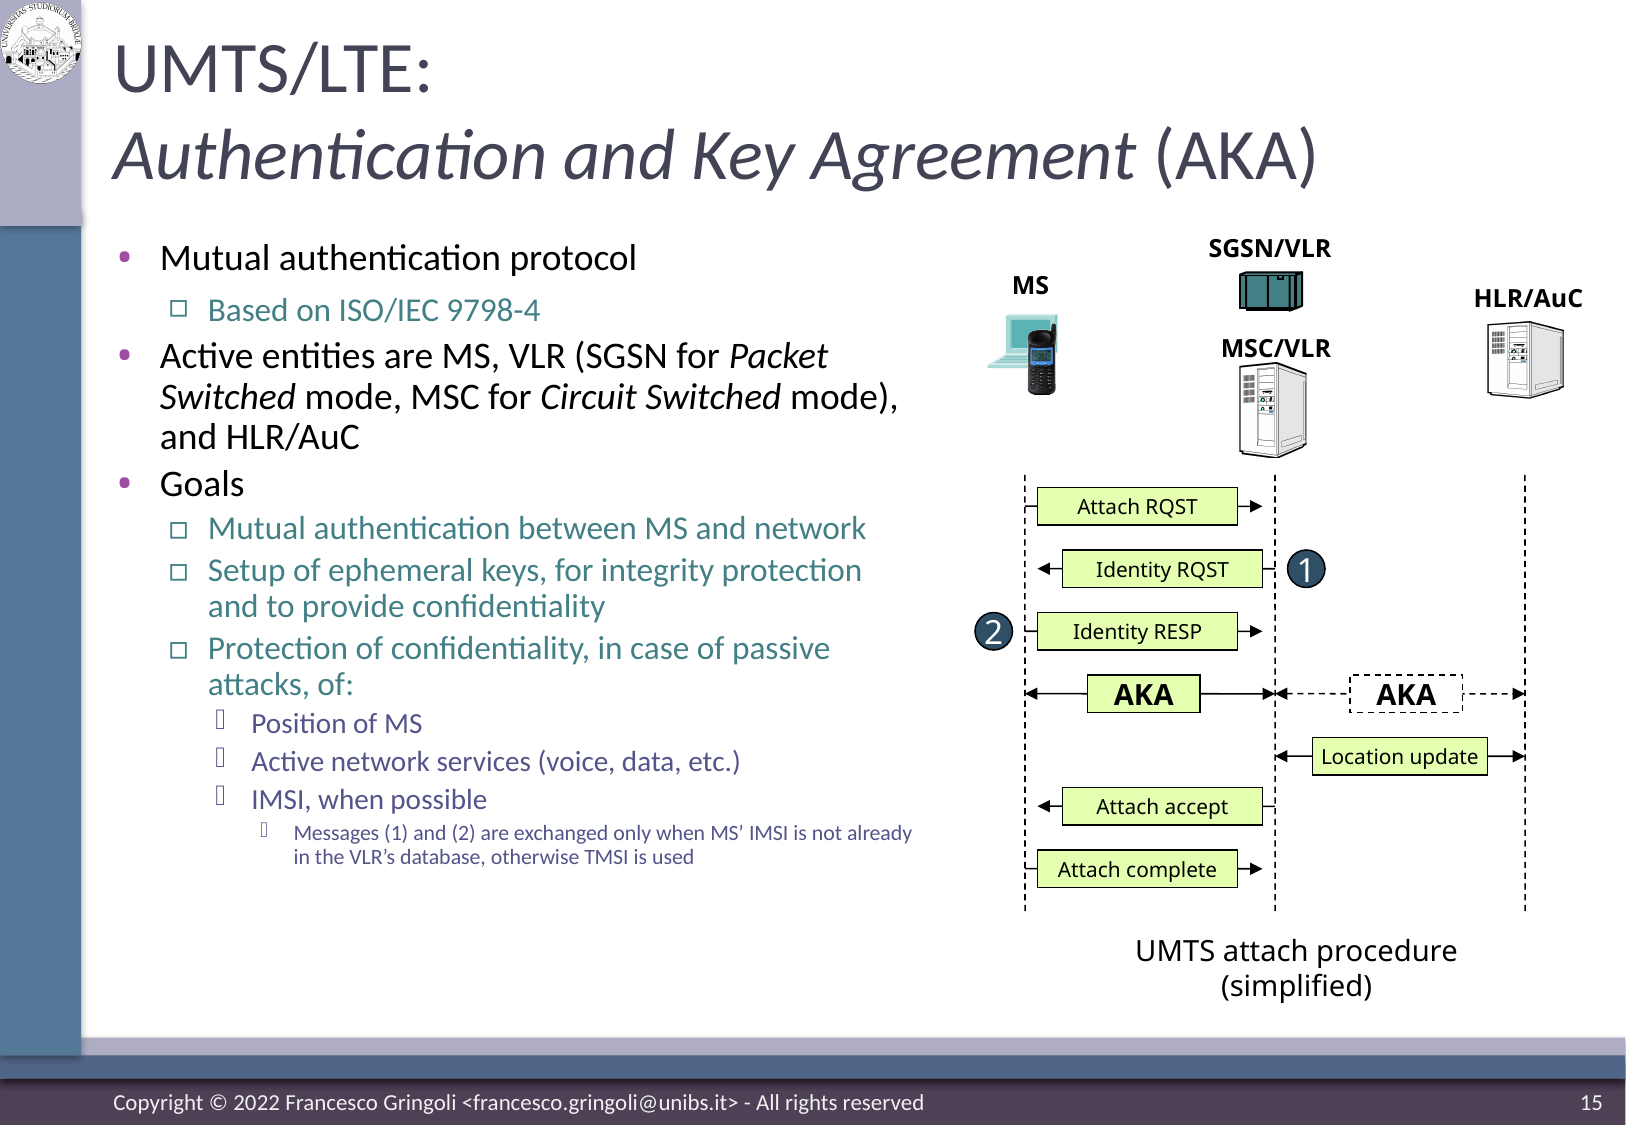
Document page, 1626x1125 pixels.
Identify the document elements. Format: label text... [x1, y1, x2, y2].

text_box [1037, 800, 1062, 813]
text_box UMTS attach procedure (simplified) [1120, 925, 1473, 1010]
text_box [1210, 324, 1342, 459]
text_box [1197, 224, 1343, 312]
text_box 1 [1287, 549, 1326, 588]
text_box Identity RESP [1037, 612, 1238, 650]
text_box Attach complete [1037, 849, 1238, 888]
text_box Location update [1312, 737, 1488, 775]
slide_number 15 [1419, 1083, 1604, 1120]
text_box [1462, 274, 1595, 399]
text_box [1037, 562, 1062, 575]
text_box [1275, 687, 1293, 700]
text_box [1200, 687, 1275, 700]
text_box [1238, 500, 1263, 513]
text_box Identity RQST [1062, 549, 1263, 588]
text_box AKA [1087, 675, 1200, 713]
text_box [1509, 687, 1525, 700]
footer Copyright © 2022 Francesco Gringoli <francesco.gringoli@unibs.it> - All rights reserved [95, 1083, 1383, 1120]
title UMTS/LTE: Authentication and Key Agreement (AKA) [95, 19, 1604, 195]
text_box [1238, 862, 1263, 875]
text_box [1238, 625, 1263, 638]
picture [0, 0, 85, 87]
text_box Attach RQST [1037, 487, 1238, 525]
text_box [1488, 750, 1525, 763]
text_box [1024, 687, 1087, 700]
text_box 2 [975, 612, 1013, 651]
list Mutual authentication protocol Based on ISO/IEC 9798-4 Active entities are MS, VLR (SGSN for Packet Switched mode, MSC for Circuit Switched mode), and HLR/AuC Goals Mutual authentication between MS and network Setup of ephemeral keys, for integrity protection and to provide confidentiality Protection of confidentiality, in case of passive attacks, of: Position of MS Active network services (voice, data, etc.) IMSI, when possible Messages (1) and (2) are exchanged only when MS’ IMSI is not already in the VLR’s database, otherwise TMSI is used [99, 238, 916, 1038]
text_box Attach accept [1062, 787, 1263, 825]
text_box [987, 262, 1062, 396]
text_box AKA [1350, 675, 1463, 713]
text_box [1275, 750, 1312, 763]
